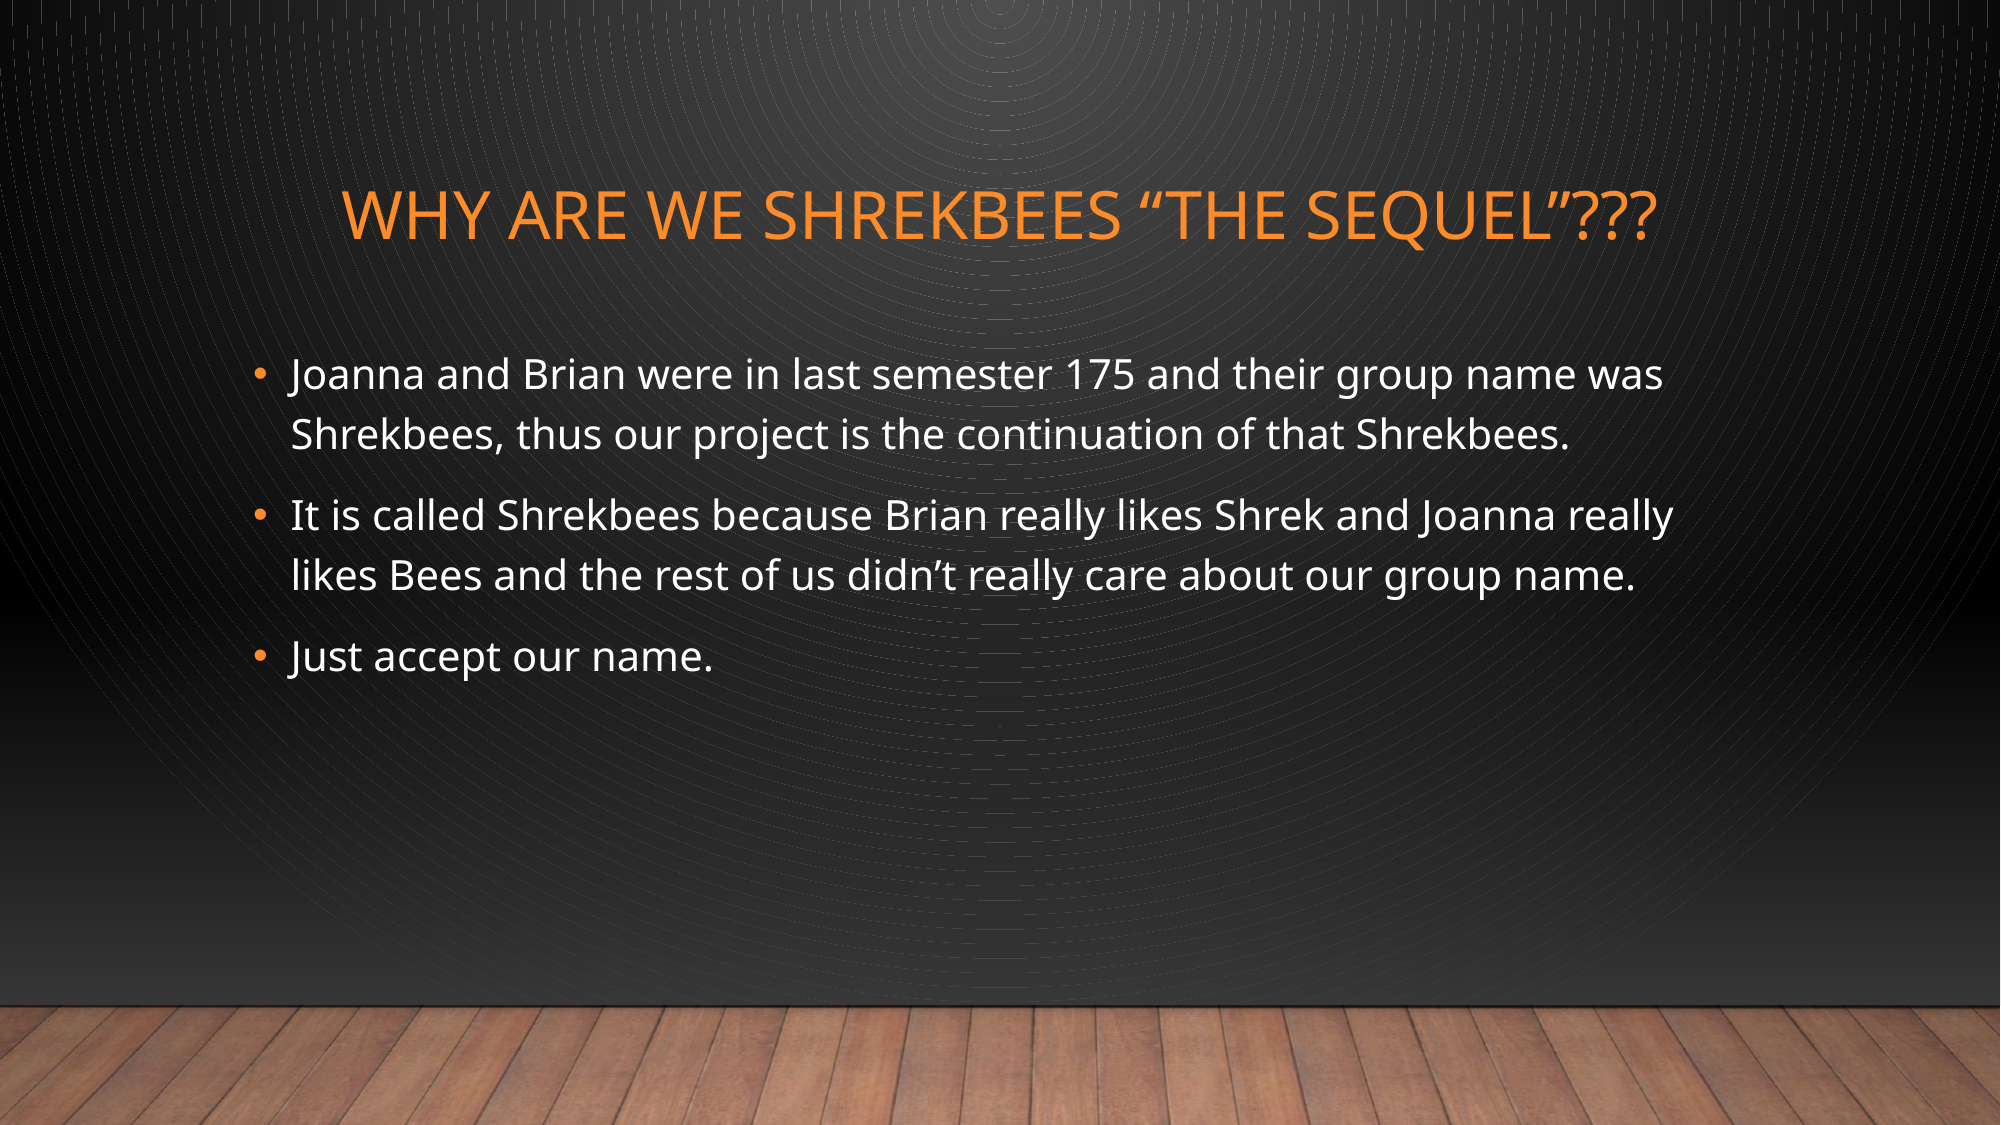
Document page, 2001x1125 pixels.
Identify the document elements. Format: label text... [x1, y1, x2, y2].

picture [0, 1005, 2000, 1125]
list Joanna and Brian were in last semester 175 and their group name was Shrekbees, thus our project is the continuation of that Shrekbees. It is called Shrekbees because Brian really likes Shrek and Joanna really likes Bees and the rest of us didn’t really care about our group name. Just accept our name. [238, 330, 1763, 897]
title Why are we shrekbees “the sequel”??? [238, 131, 1763, 305]
